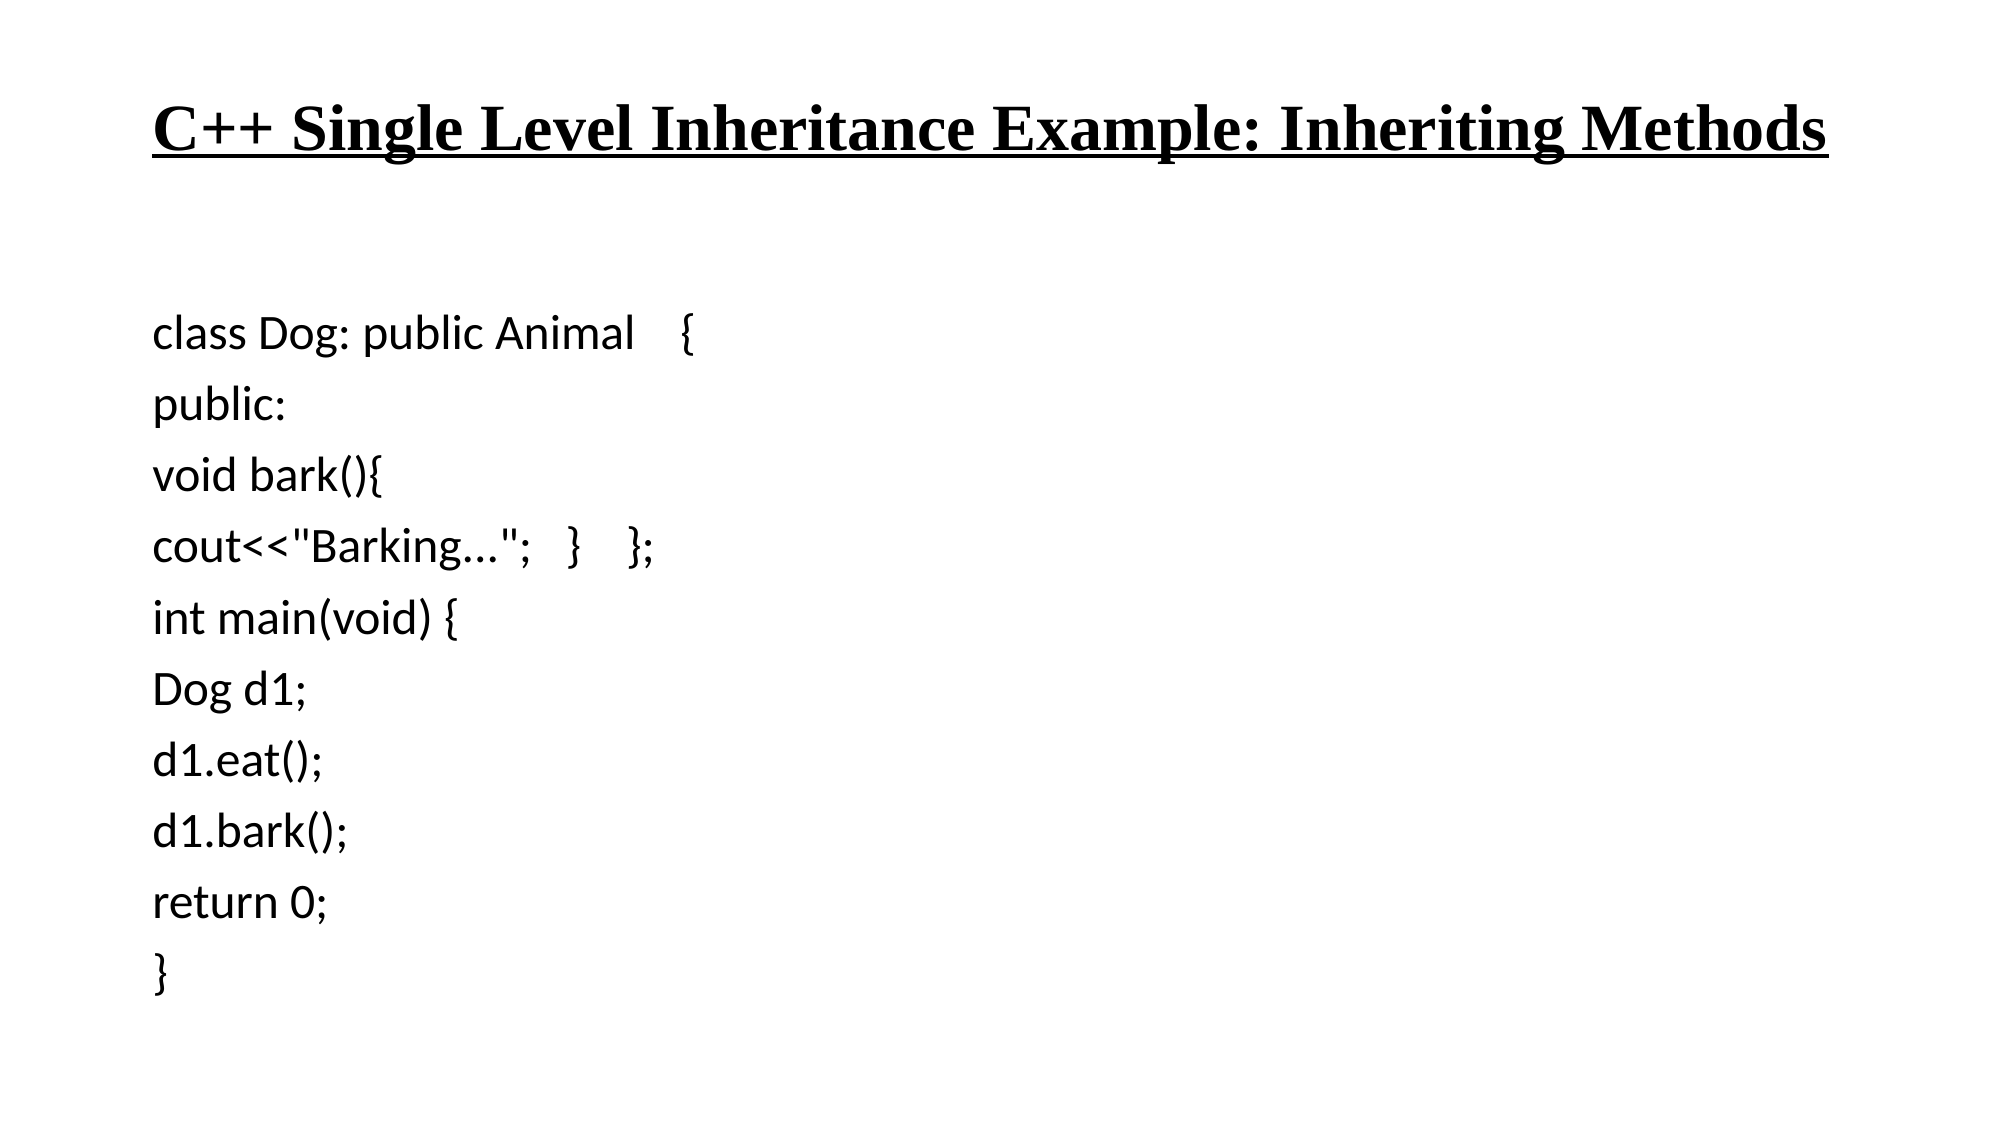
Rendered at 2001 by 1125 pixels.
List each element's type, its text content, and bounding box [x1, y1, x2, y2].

list class Dog: public Animal { public: void bark(){ cout<<"Barking..."; } }; int main(void) { Dog d1; d1.eat(); d1.bark(); return 0; } [137, 299, 1863, 1014]
title C++ Single Level Inheritance Example: Inheriting Methods [137, 59, 1863, 278]
